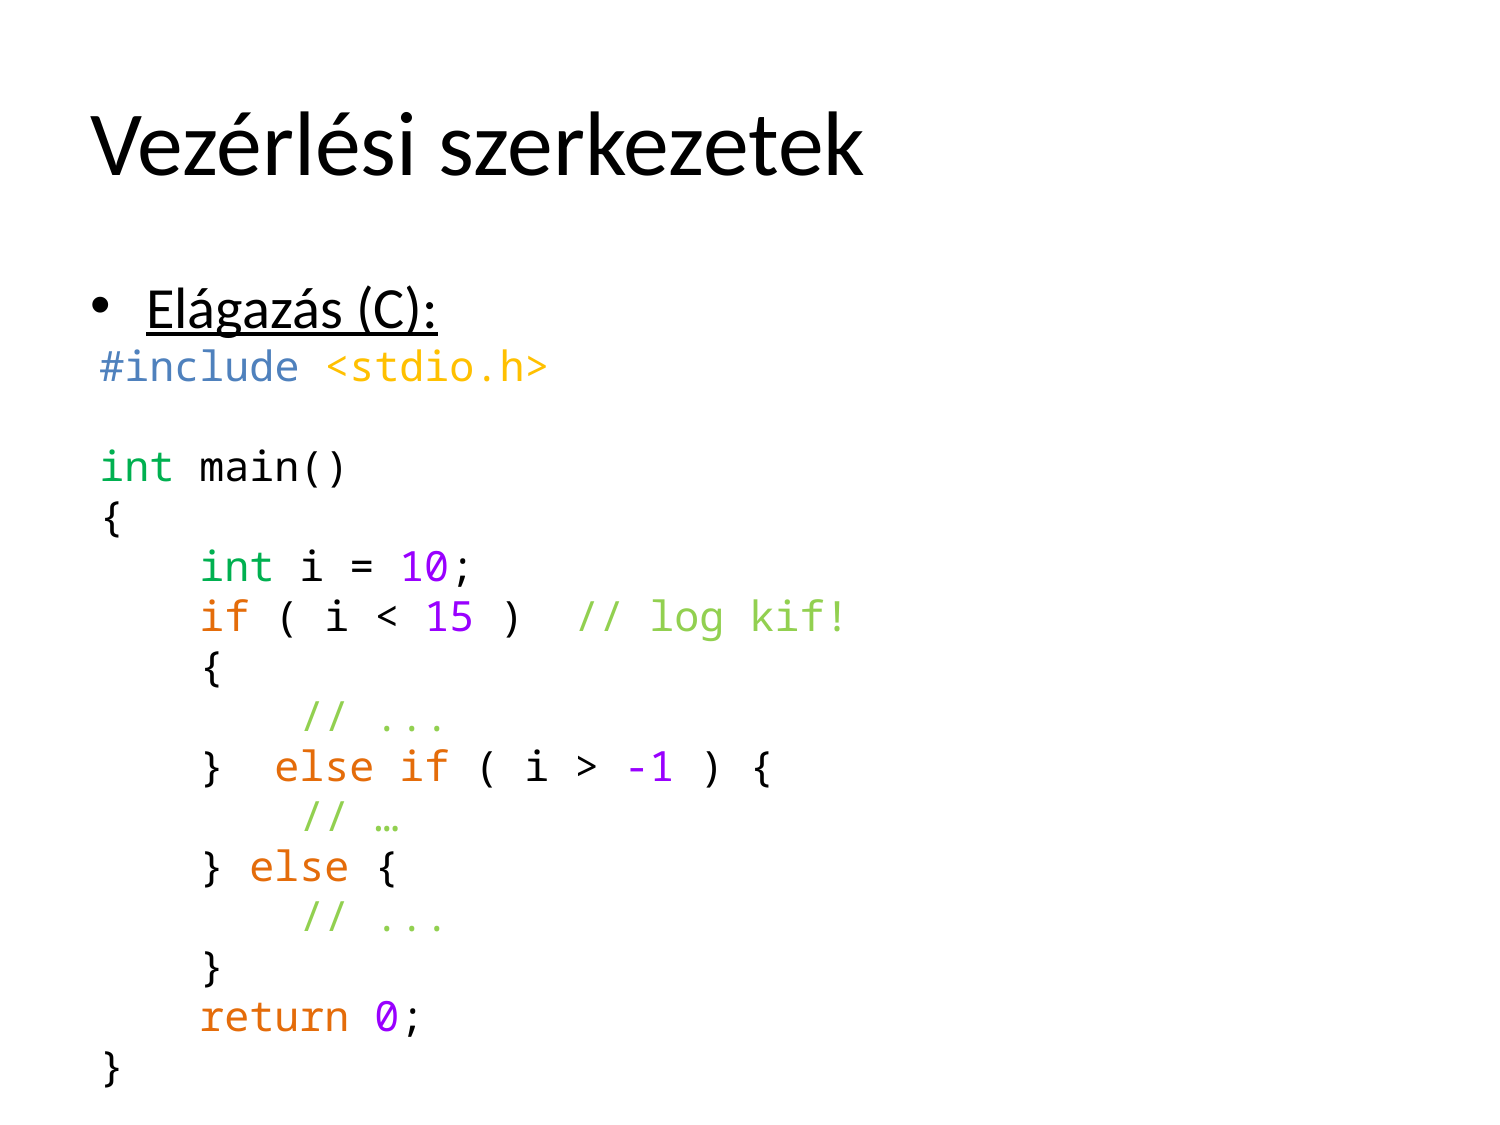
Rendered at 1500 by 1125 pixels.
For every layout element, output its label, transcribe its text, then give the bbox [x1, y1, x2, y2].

list Elágazás (C): #include <stdio.h> int main() { int i = 10; if ( i < 15 ) // log kif! { // ... } else if ( i > -1 ) { // … } else { // ... } return 0; } [74, 262, 1426, 1071]
title Vezérlési szerkezetek [74, 44, 1426, 233]
